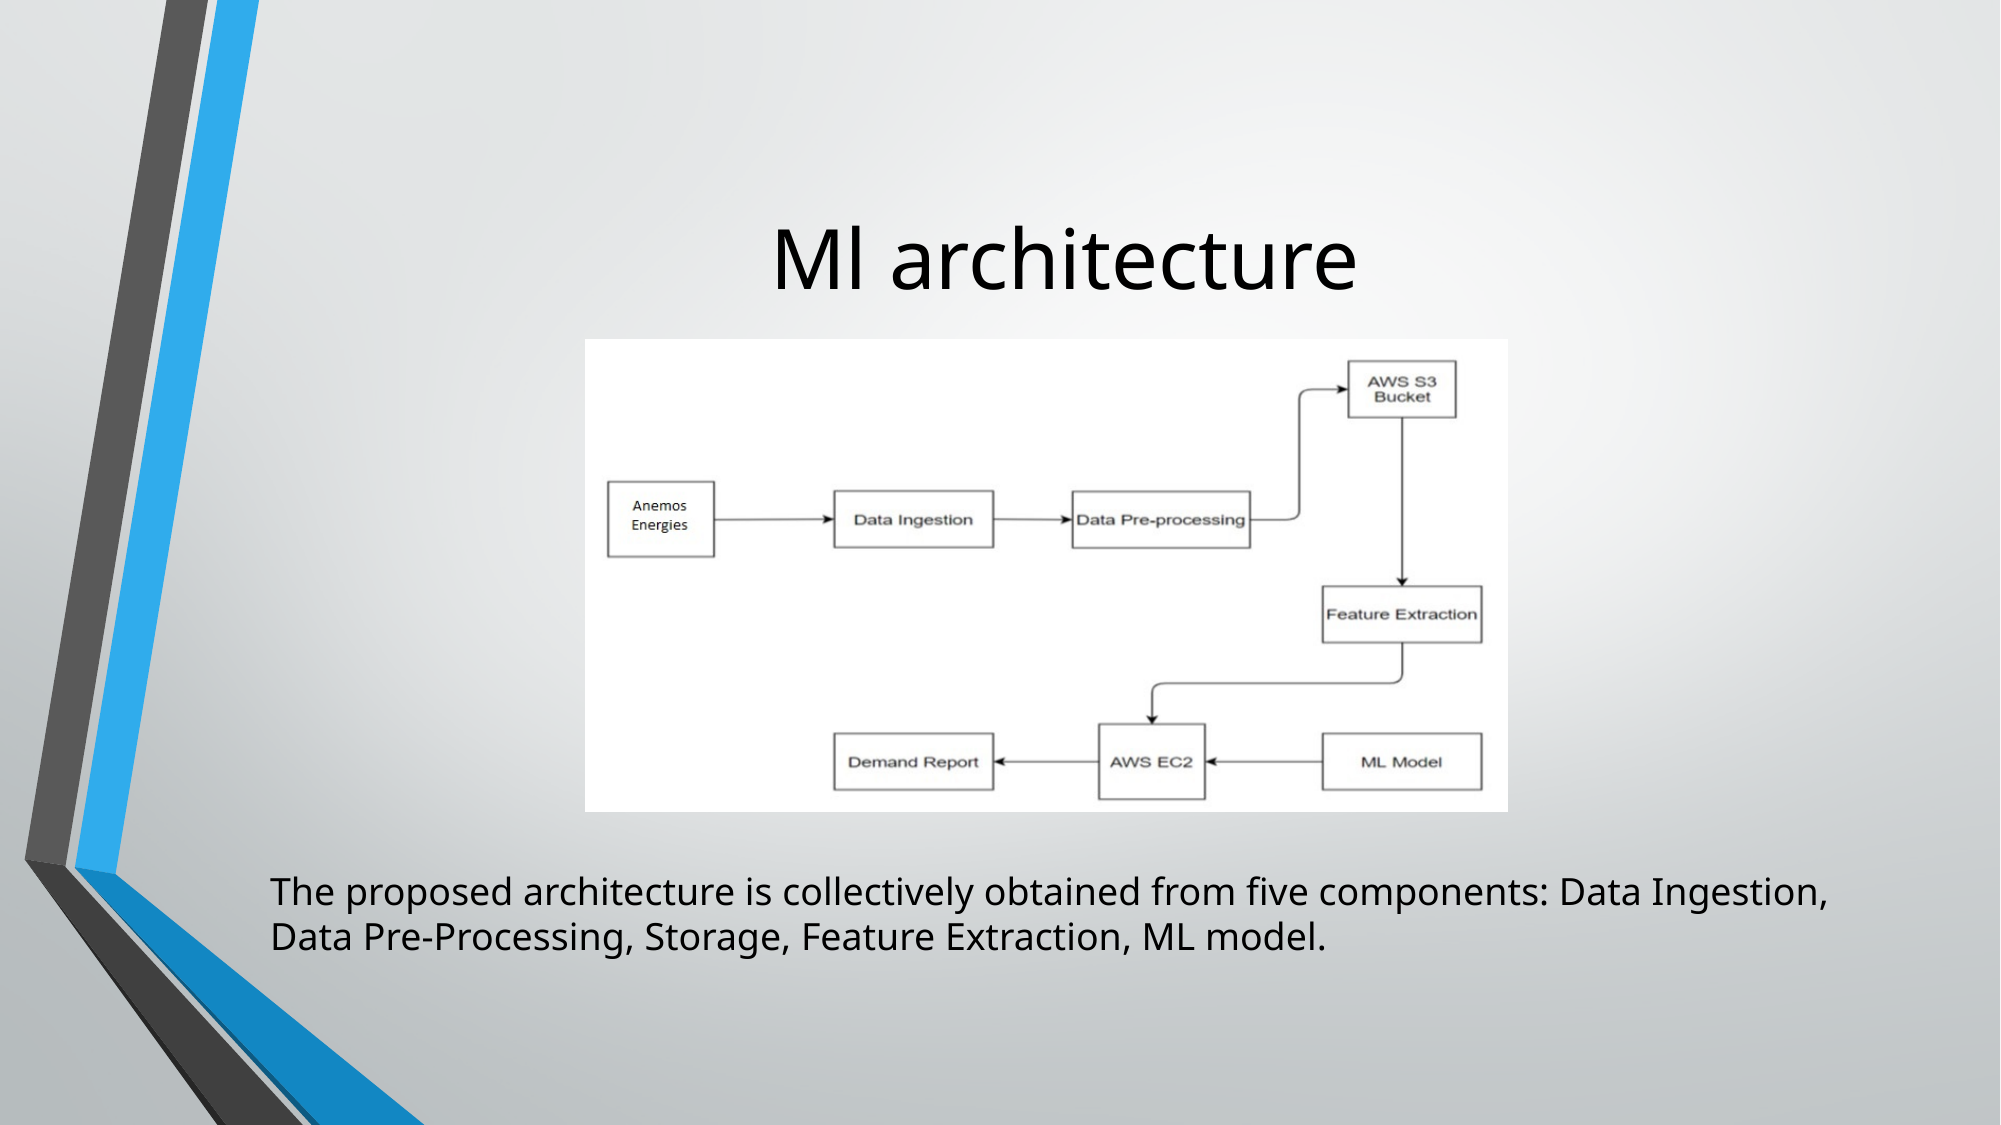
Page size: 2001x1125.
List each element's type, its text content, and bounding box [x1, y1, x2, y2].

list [585, 339, 1508, 812]
text_box The proposed architecture is collectively obtained from five components: Data Ingestion, Data Pre-Processing, Storage, Feature Extraction, ML model. [255, 860, 1931, 1056]
title Ml architecture [243, 112, 1887, 400]
